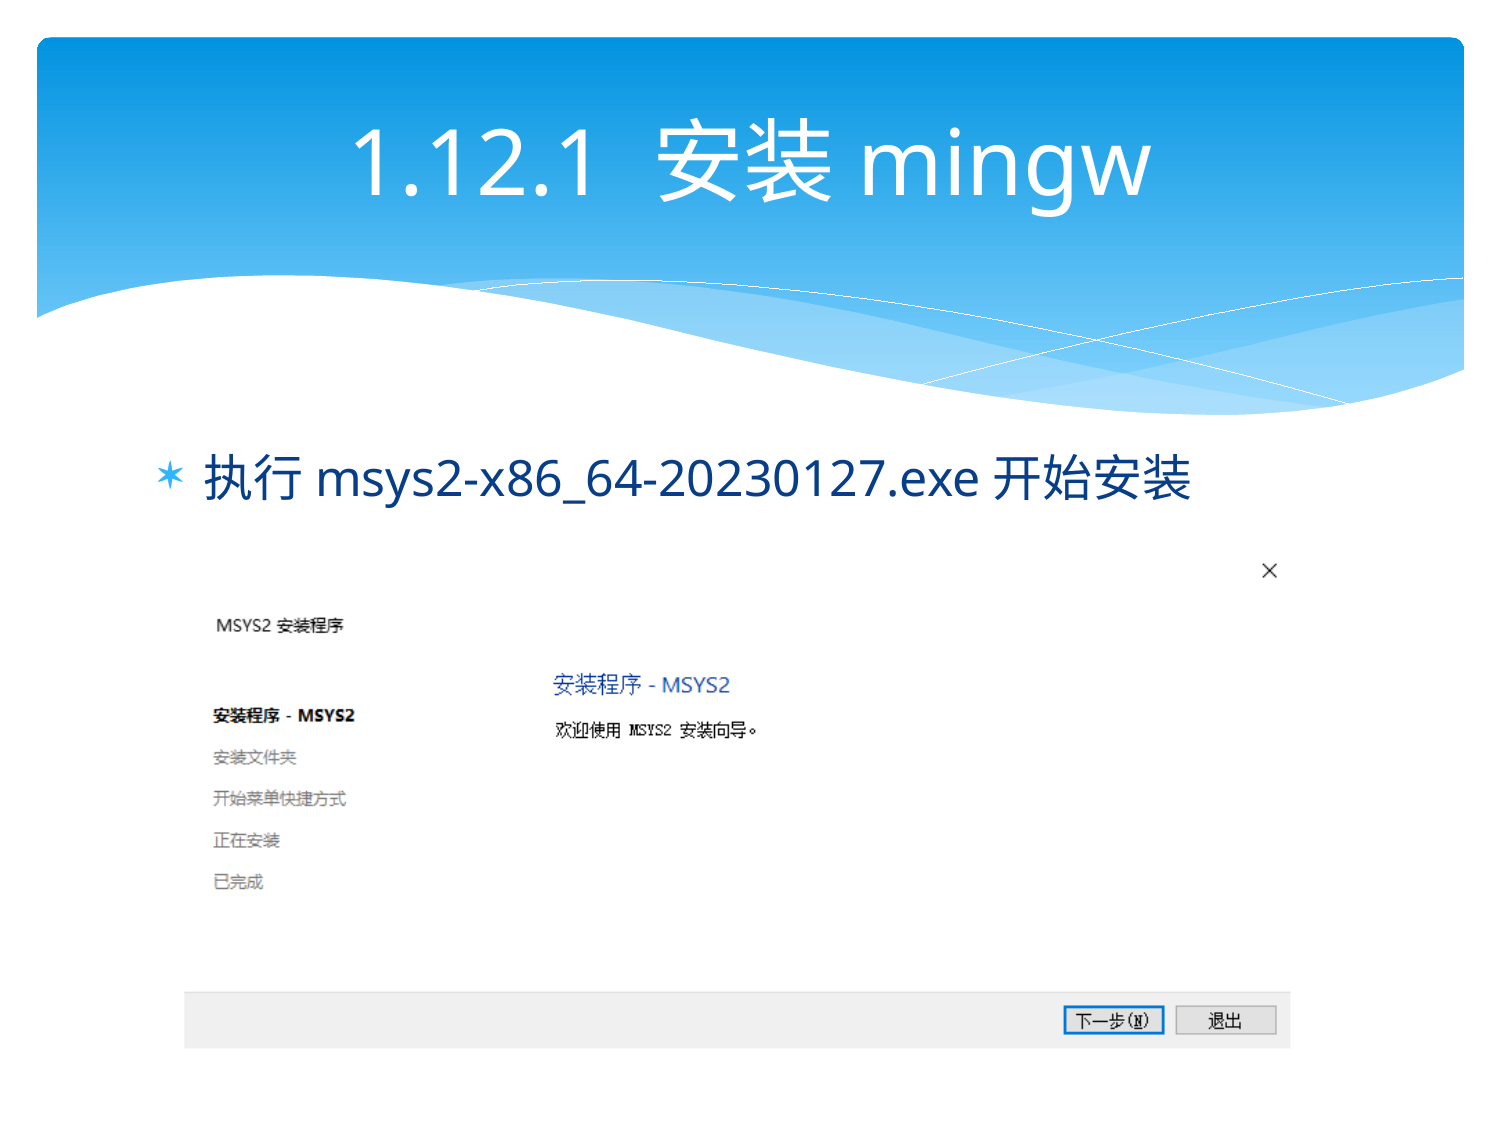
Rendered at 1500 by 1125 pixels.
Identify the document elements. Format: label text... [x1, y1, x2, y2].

title 1.12.1 安装mingw [75, 55, 1425, 261]
list 执行msys2-x86_64-20230127.exe开始安装 [143, 438, 1359, 536]
picture [182, 550, 1292, 1050]
